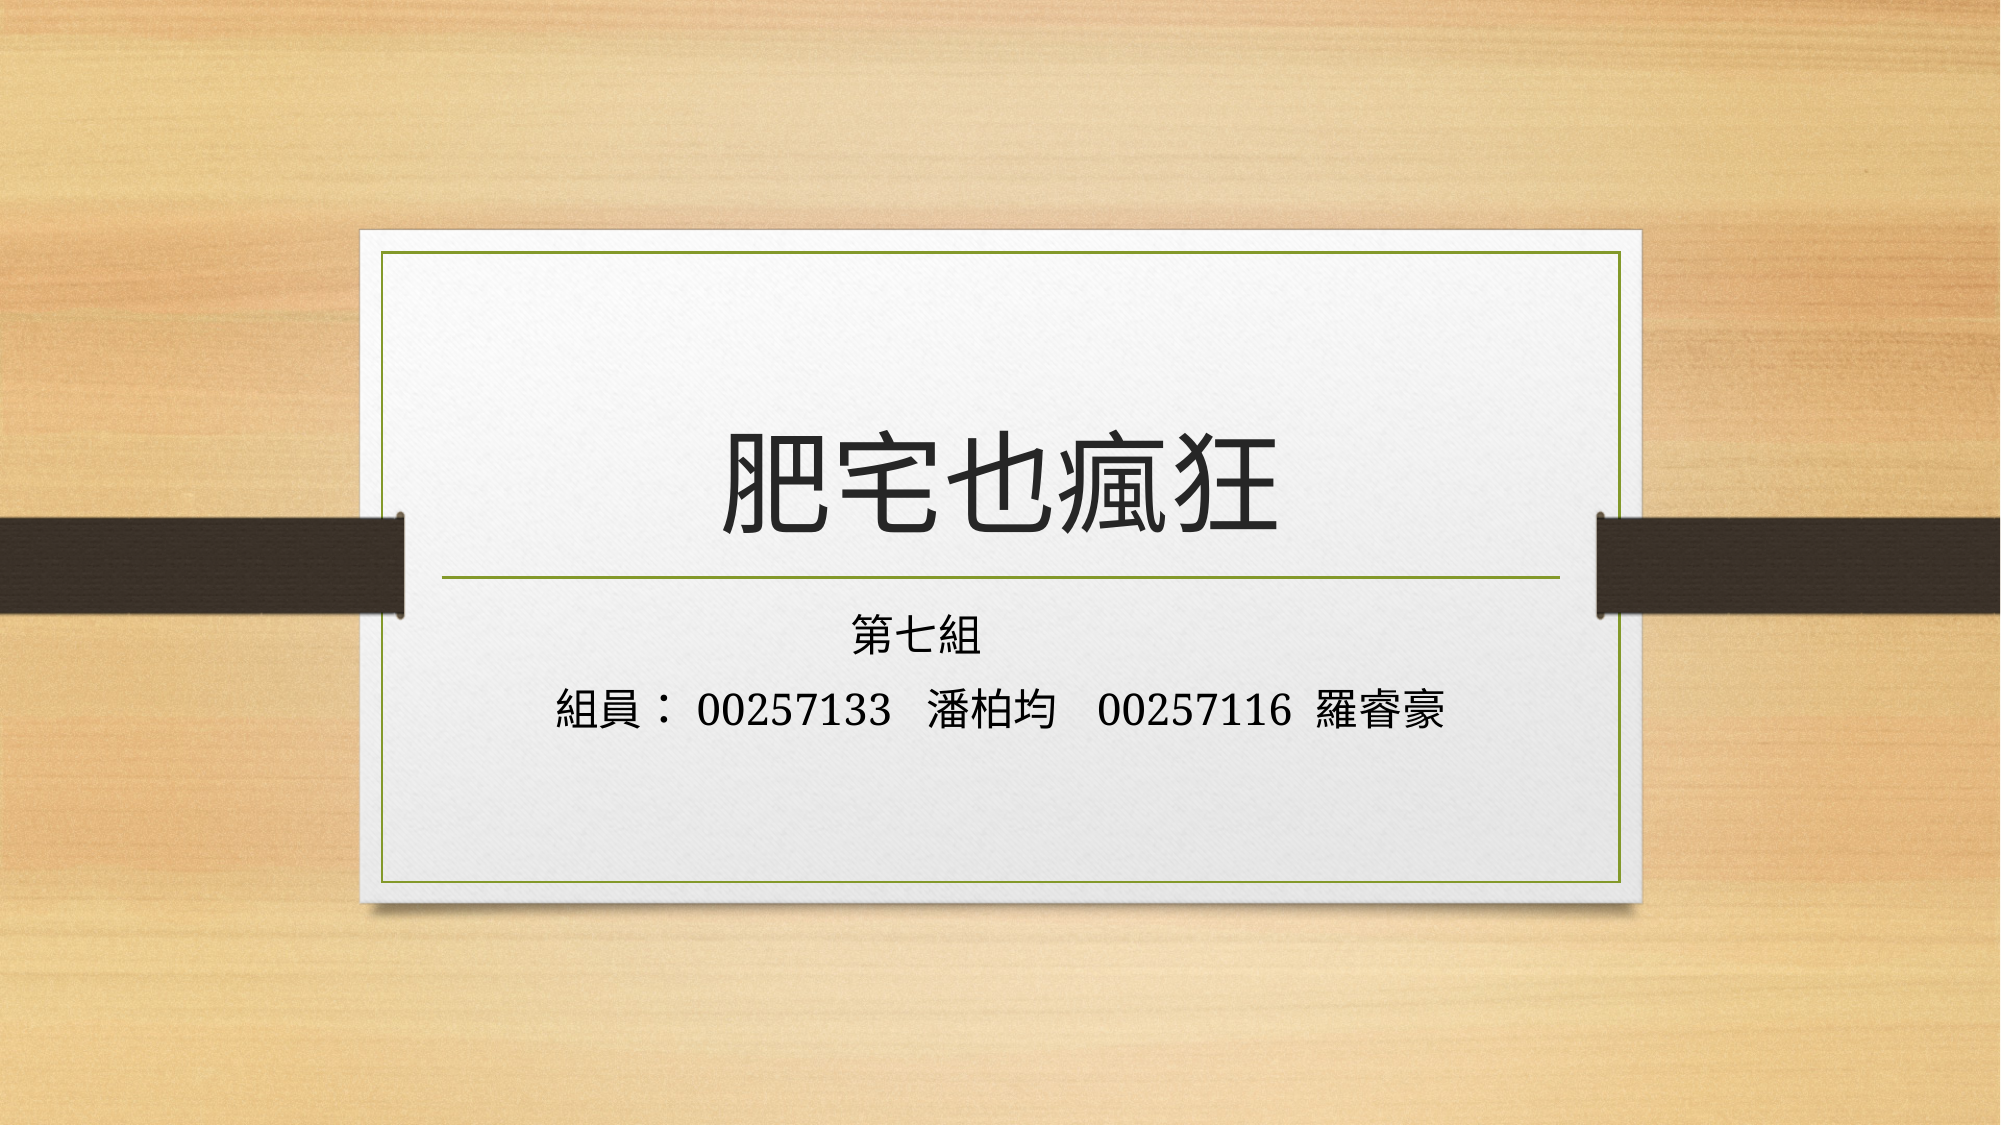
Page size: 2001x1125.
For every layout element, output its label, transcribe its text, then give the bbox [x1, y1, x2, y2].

subtitle 第七組 組員：00257133 潘柏均 00257116 羅睿豪 [441, 600, 1560, 817]
title 肥宅也瘋狂 [441, 306, 1560, 556]
picture [0, 0, 2001, 1125]
